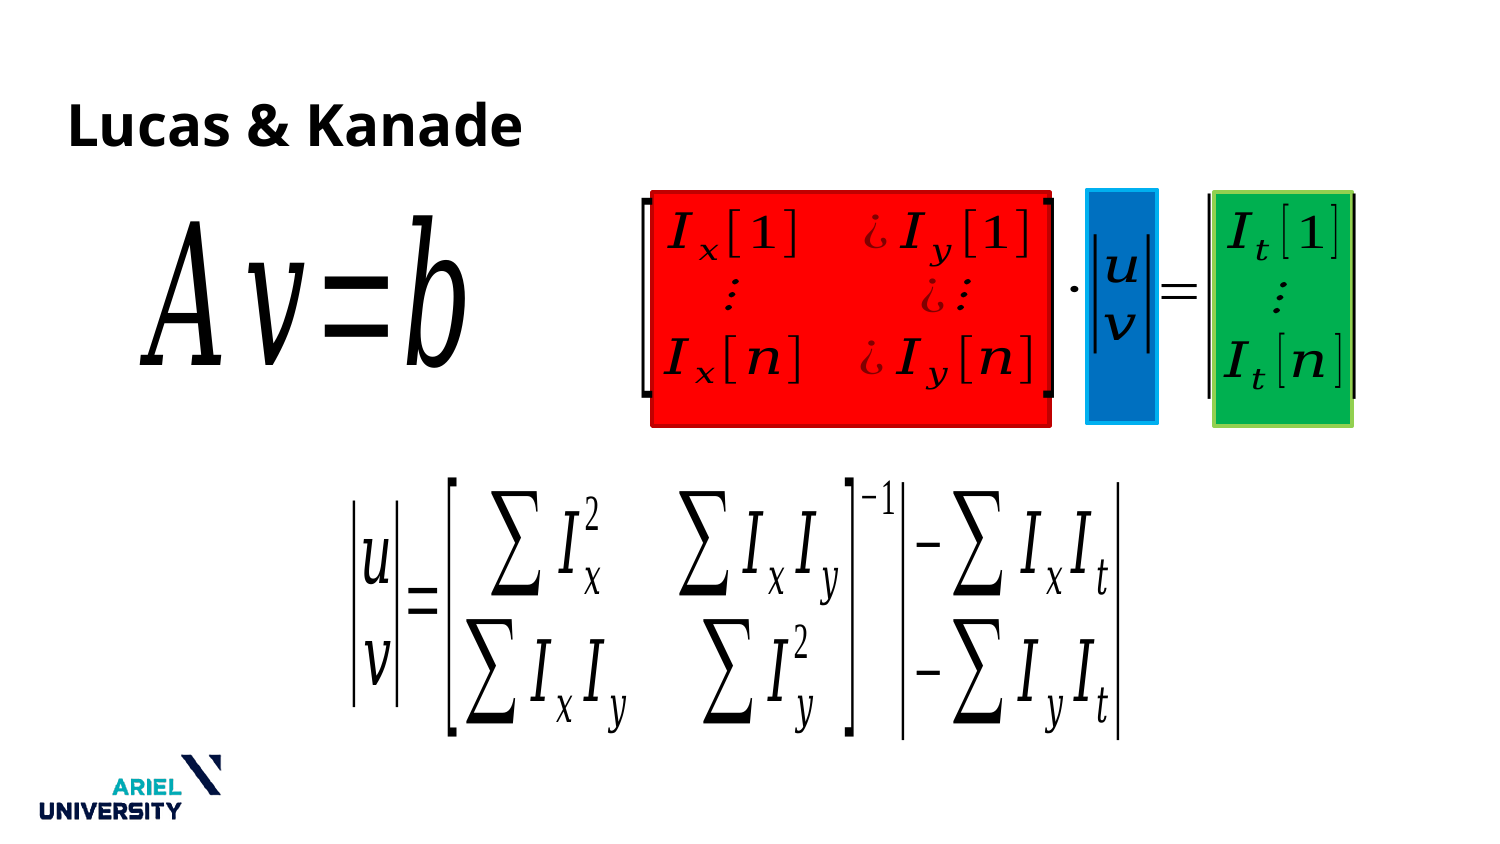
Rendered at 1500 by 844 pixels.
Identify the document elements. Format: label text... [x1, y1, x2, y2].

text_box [134, 189, 1366, 426]
title Lucas & Kanade [51, 72, 728, 167]
picture [14, 743, 246, 830]
